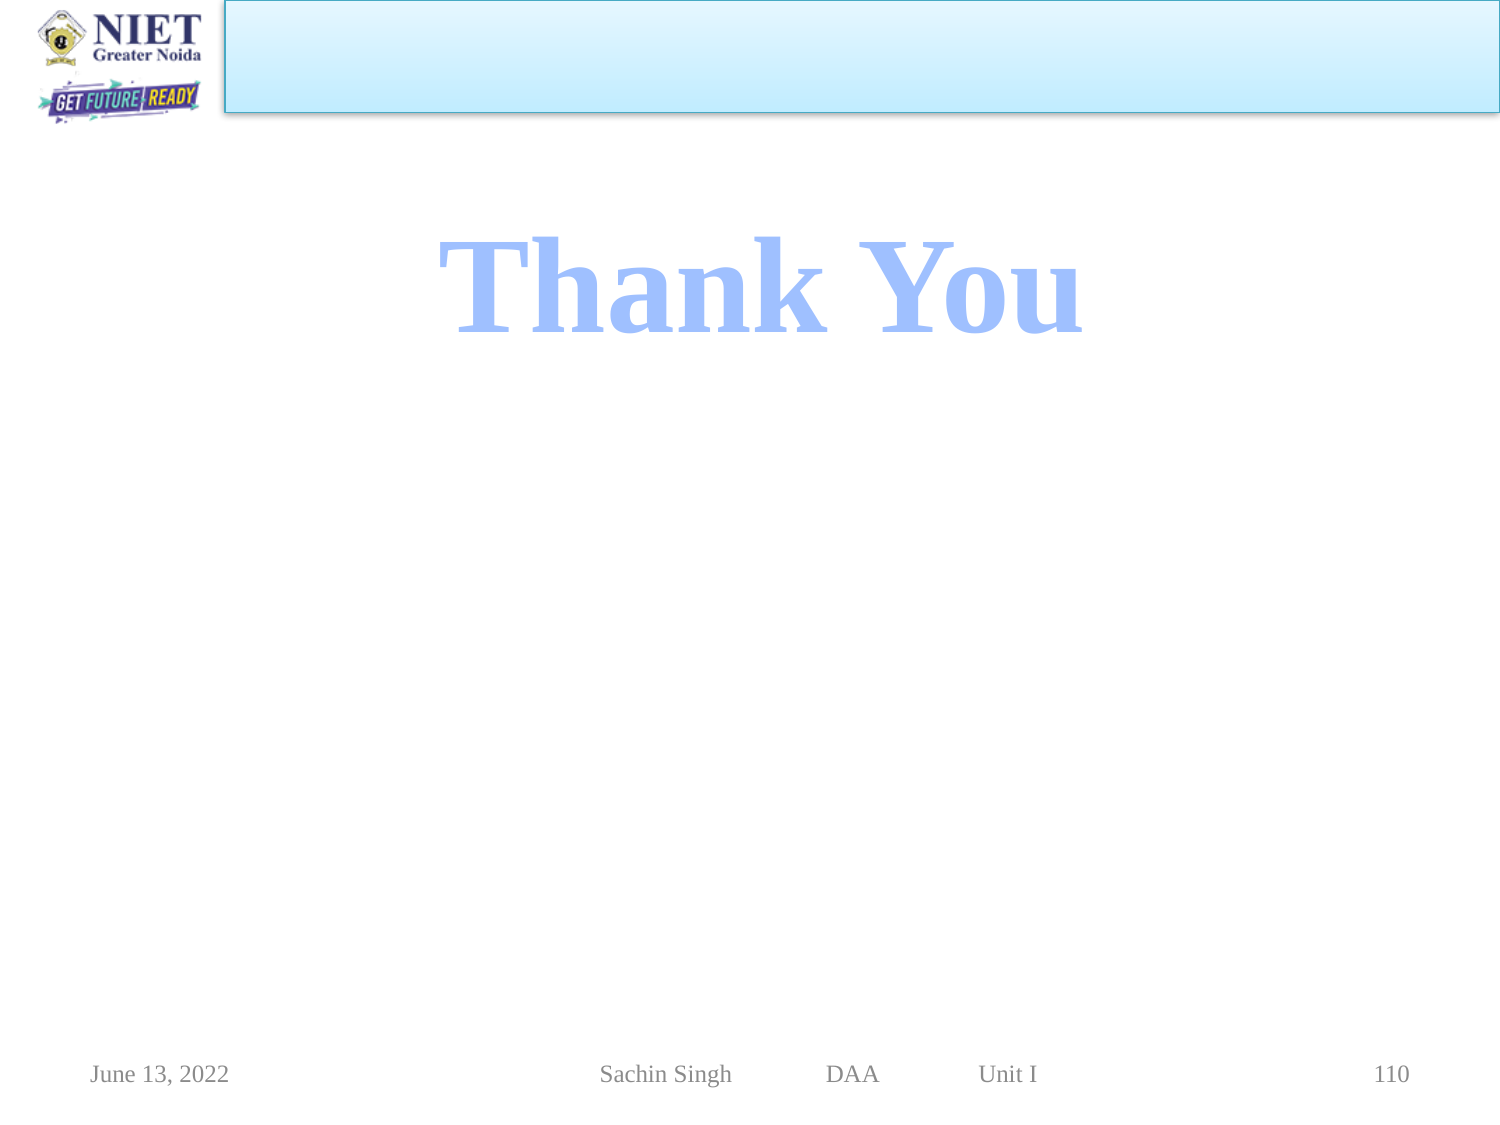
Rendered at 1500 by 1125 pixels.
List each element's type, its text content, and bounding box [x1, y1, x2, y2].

picture [0, 0, 238, 135]
footer Sachin Singh DAA Unit I [362, 1042, 1074, 1103]
list Thank You [87, 187, 1438, 841]
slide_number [75, 1042, 362, 1103]
slide_number 110 [1074, 1042, 1425, 1103]
text_box [238, 0, 1500, 113]
